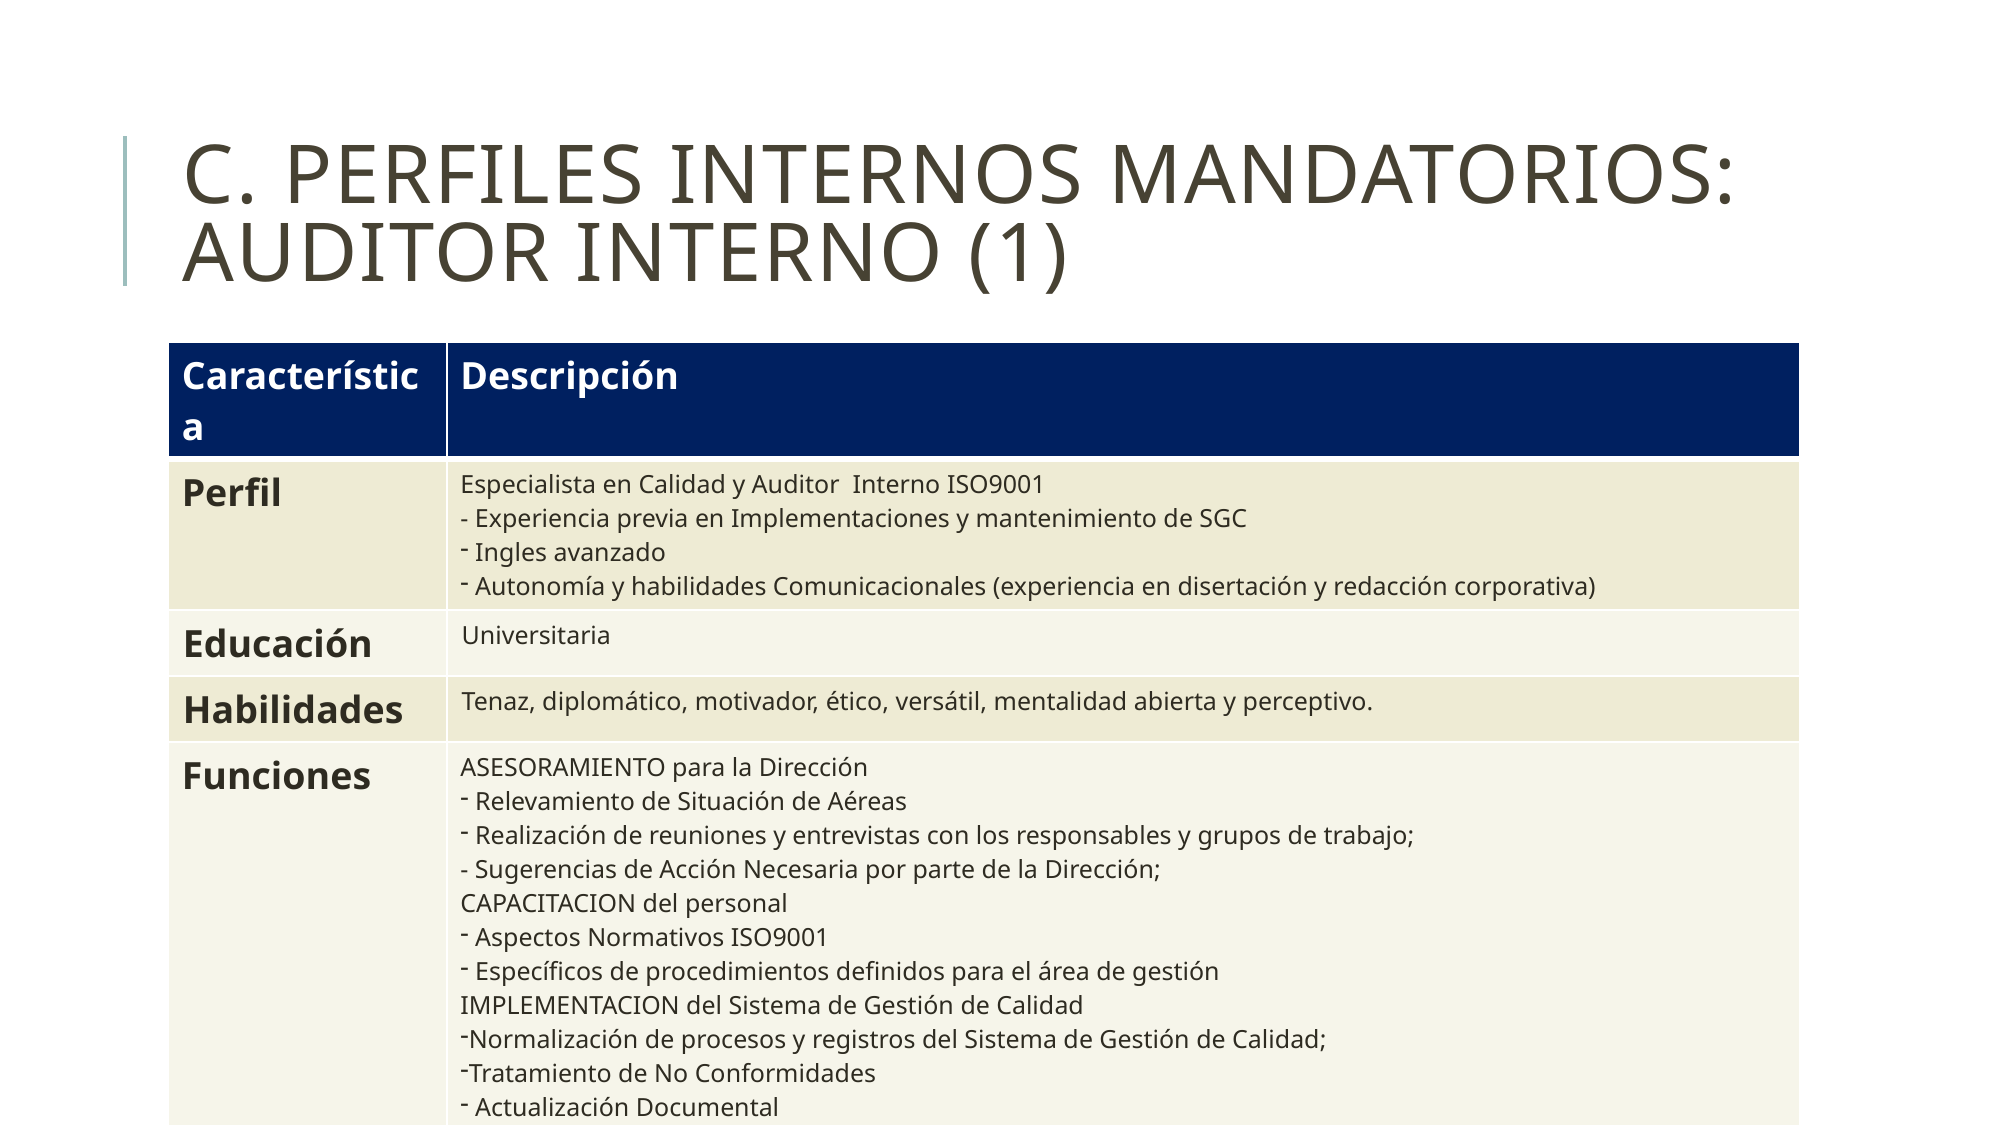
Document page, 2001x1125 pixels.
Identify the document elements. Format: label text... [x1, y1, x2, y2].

table_cell ASESORAMIENTO para la Dirección Relevamiento de Situación de Aéreas Realización de reuniones y entrevistas con los responsables y grupos de trabajo; - Sugerencias de Acción Necesaria por parte de la Dirección; CAPACITACION del personal Aspectos Normativos ISO9001 Específicos de procedimientos definidos para el área de gestión IMPLEMENTACION del Sistema de Gestión de Calidad Normalización de procesos y registros del Sistema de Gestión de Calidad; Tratamiento de No Conformidades Actualización Documental Adecuación de procedimientos Planificar y llevar a cabo Auditorías Internas de Calidad MANTENIMIENTO del Sistema de Gestión de Calidad [448, 743, 1799, 1125]
table_cell Tenaz, diplomático, motivador, ético, versátil, mentalidad abierta y perceptivo. [448, 677, 1799, 741]
table_cell Educación [169, 611, 446, 675]
table_cell Especialista en Calidad y Auditor Interno ISO9001 - Experiencia previa en Implementaciones y mantenimiento de SGC Ingles avanzado Autonomía y habilidades Comunicacionales (experiencia en disertación y redacción corporativa) [448, 462, 1799, 609]
table_header Característica [169, 343, 446, 456]
table_cell Perfil [169, 462, 446, 609]
title C. perfiles internos mandatorios: auditor interno (1) [168, 96, 1763, 341]
table_cell Funciones [169, 743, 446, 1125]
table_cell Universitaria [448, 611, 1799, 675]
table_cell Habilidades [169, 677, 446, 741]
table_header Descripción [448, 343, 1799, 456]
